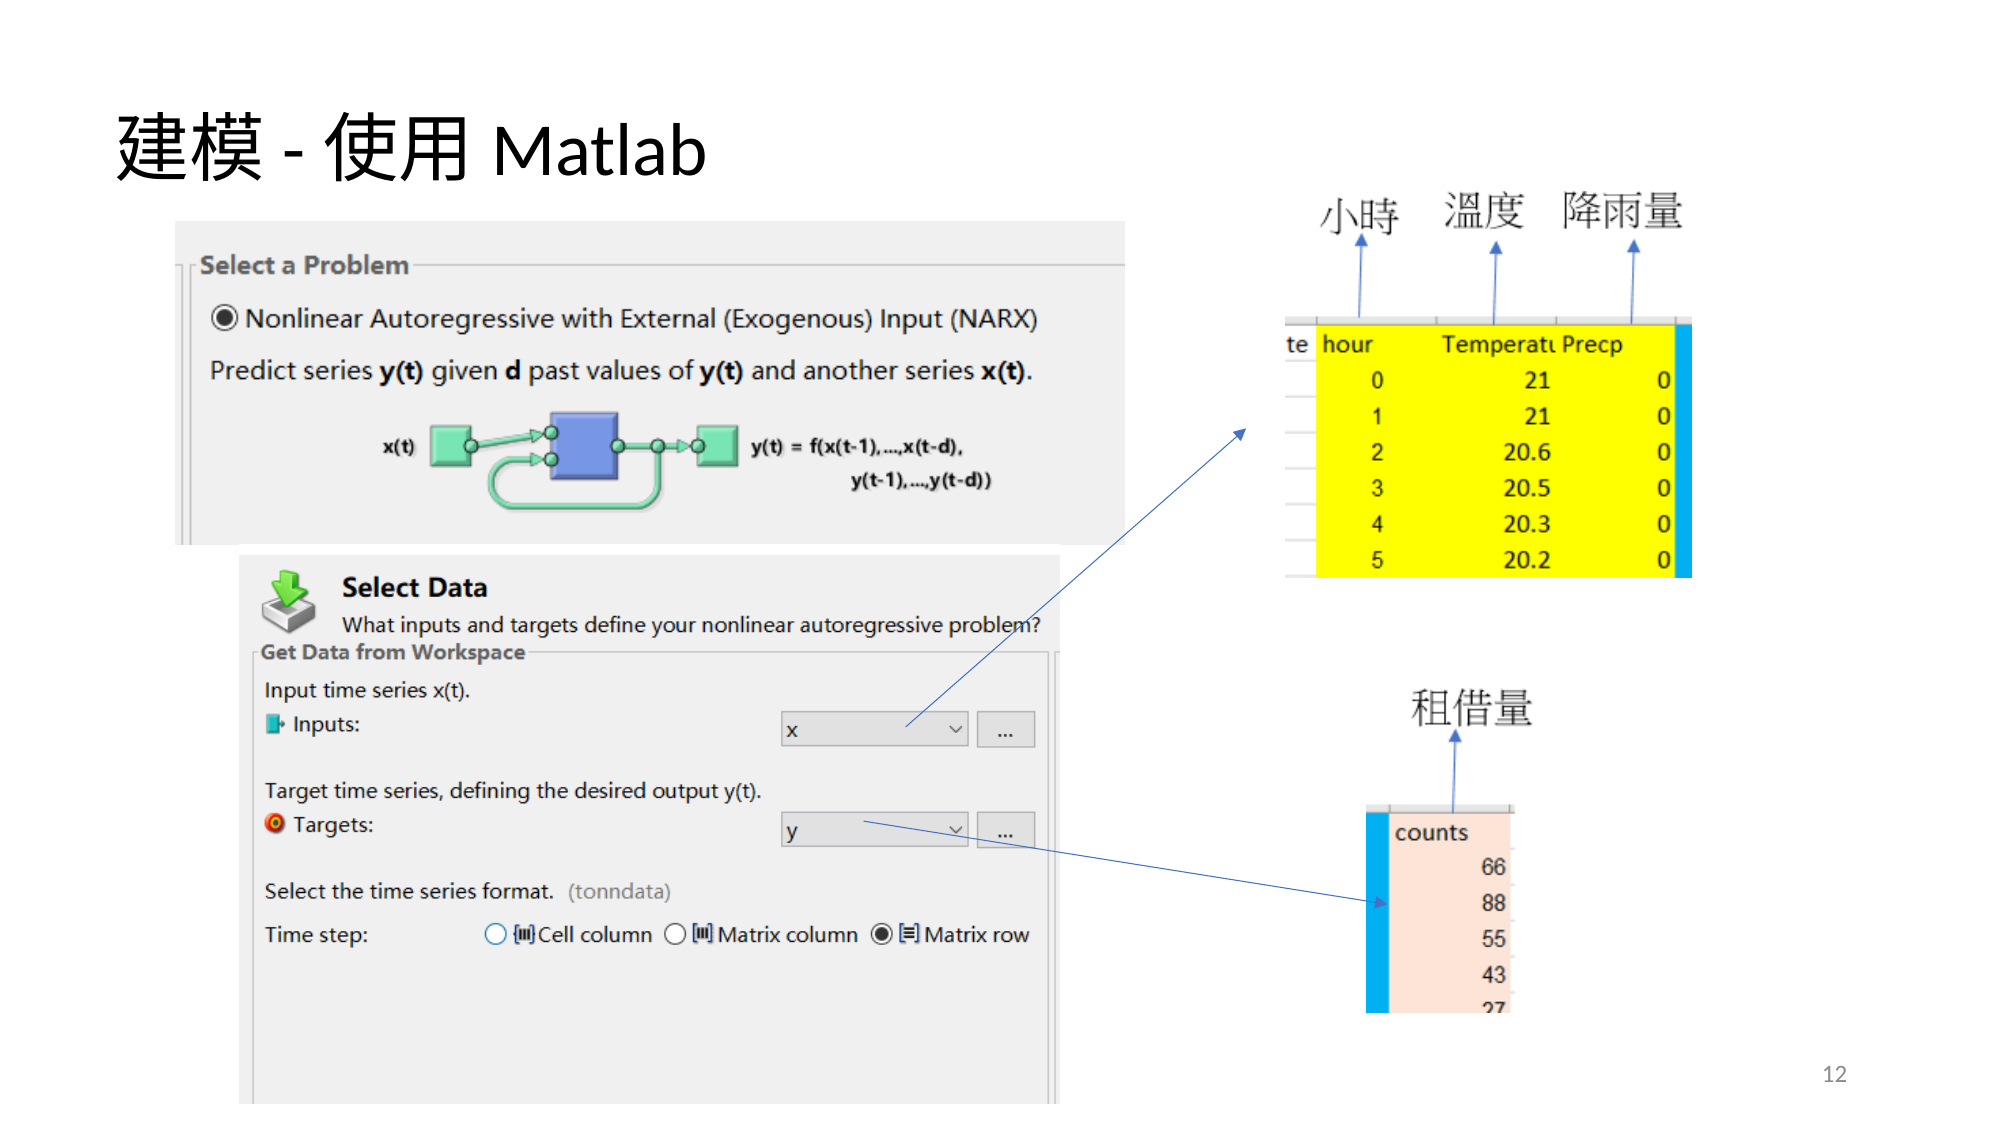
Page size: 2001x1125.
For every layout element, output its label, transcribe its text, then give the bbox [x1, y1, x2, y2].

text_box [905, 428, 1247, 727]
title 建模-使用Matlab [99, 42, 1825, 261]
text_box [863, 821, 1388, 905]
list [175, 221, 1125, 545]
picture [1366, 634, 1611, 1013]
picture [1285, 157, 1692, 578]
slide_number 12 [1412, 1042, 1863, 1103]
picture [239, 544, 1060, 1104]
